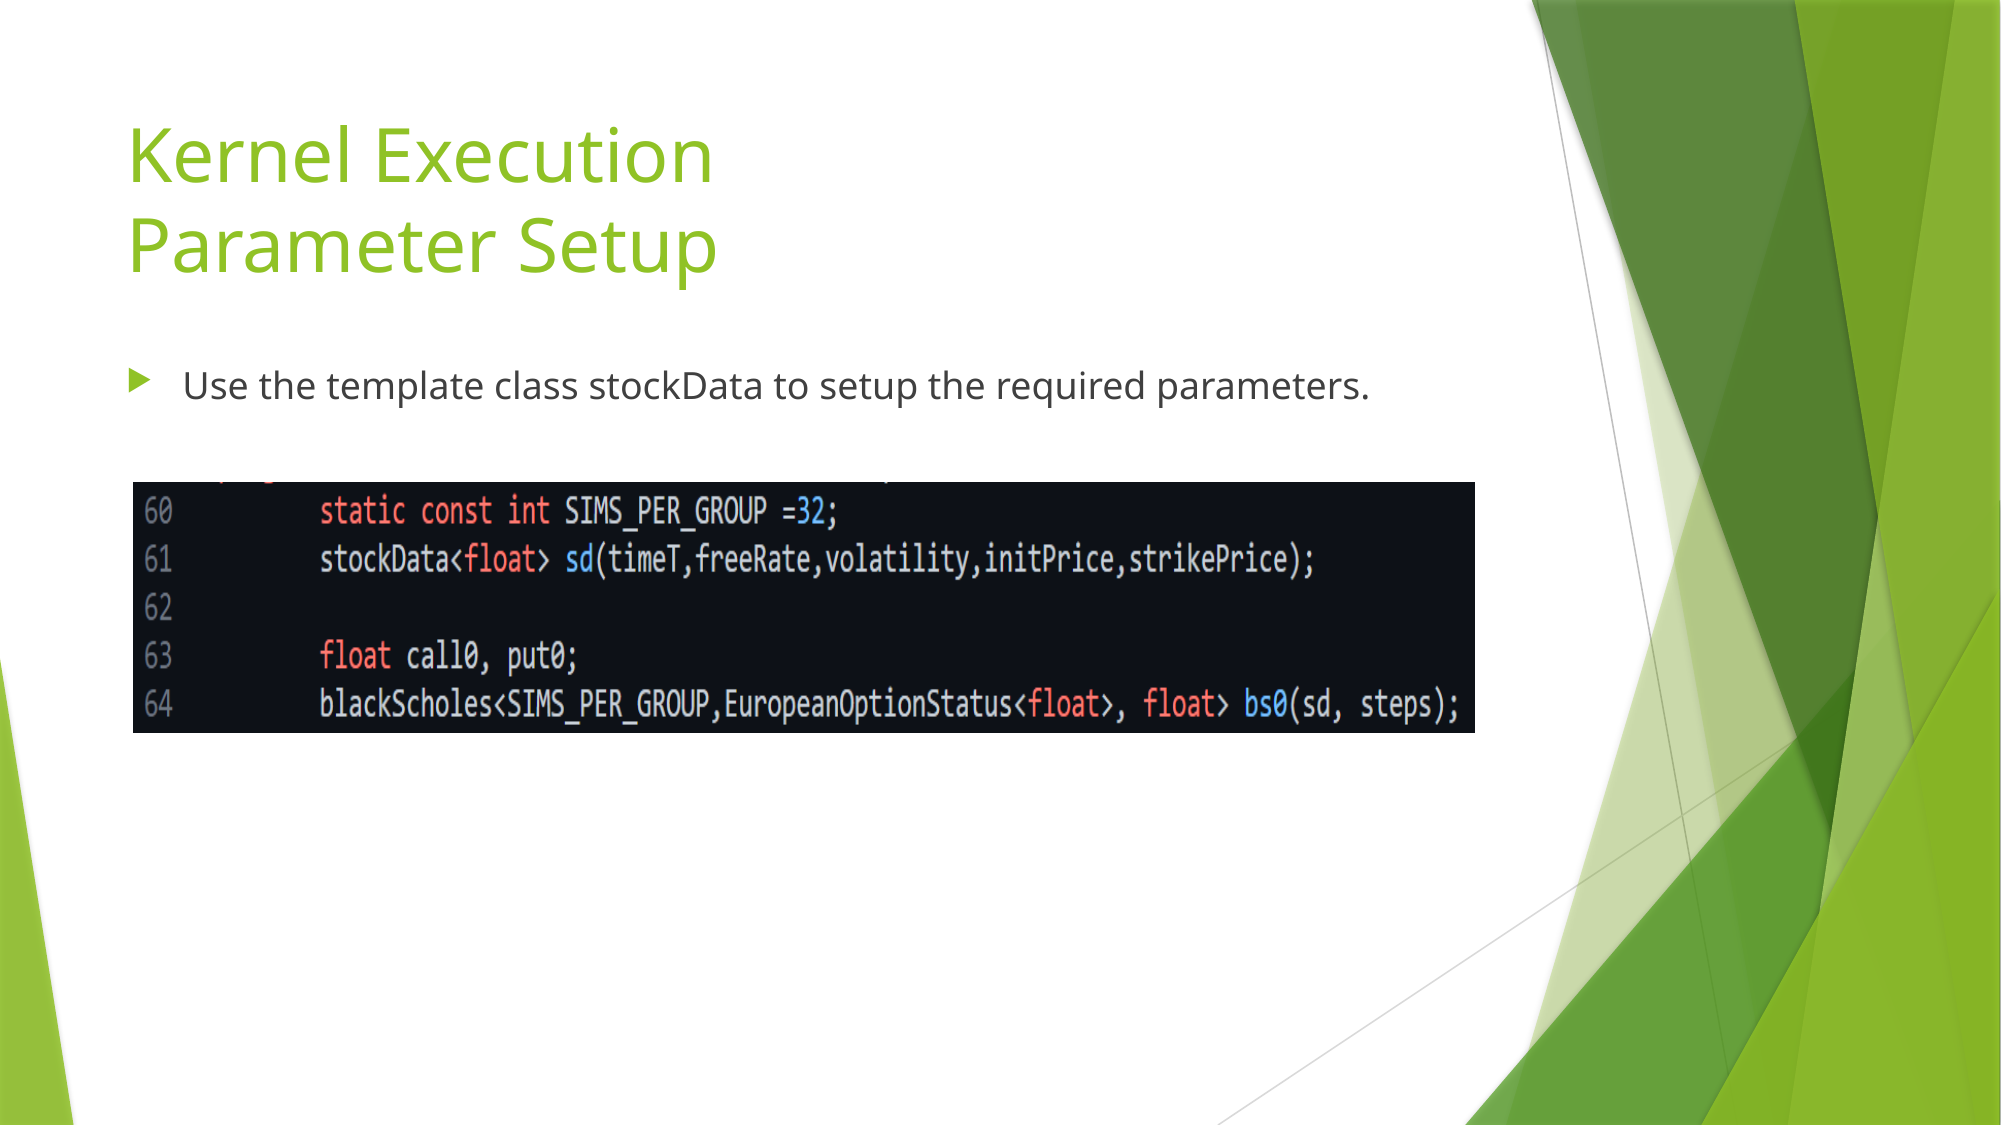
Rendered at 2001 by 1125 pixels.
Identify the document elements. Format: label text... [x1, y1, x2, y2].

title Kernel Execution Parameter Setup [111, 99, 1522, 317]
picture [133, 482, 1475, 734]
list Use the template class stockData to setup the required parameters. [111, 354, 1522, 992]
